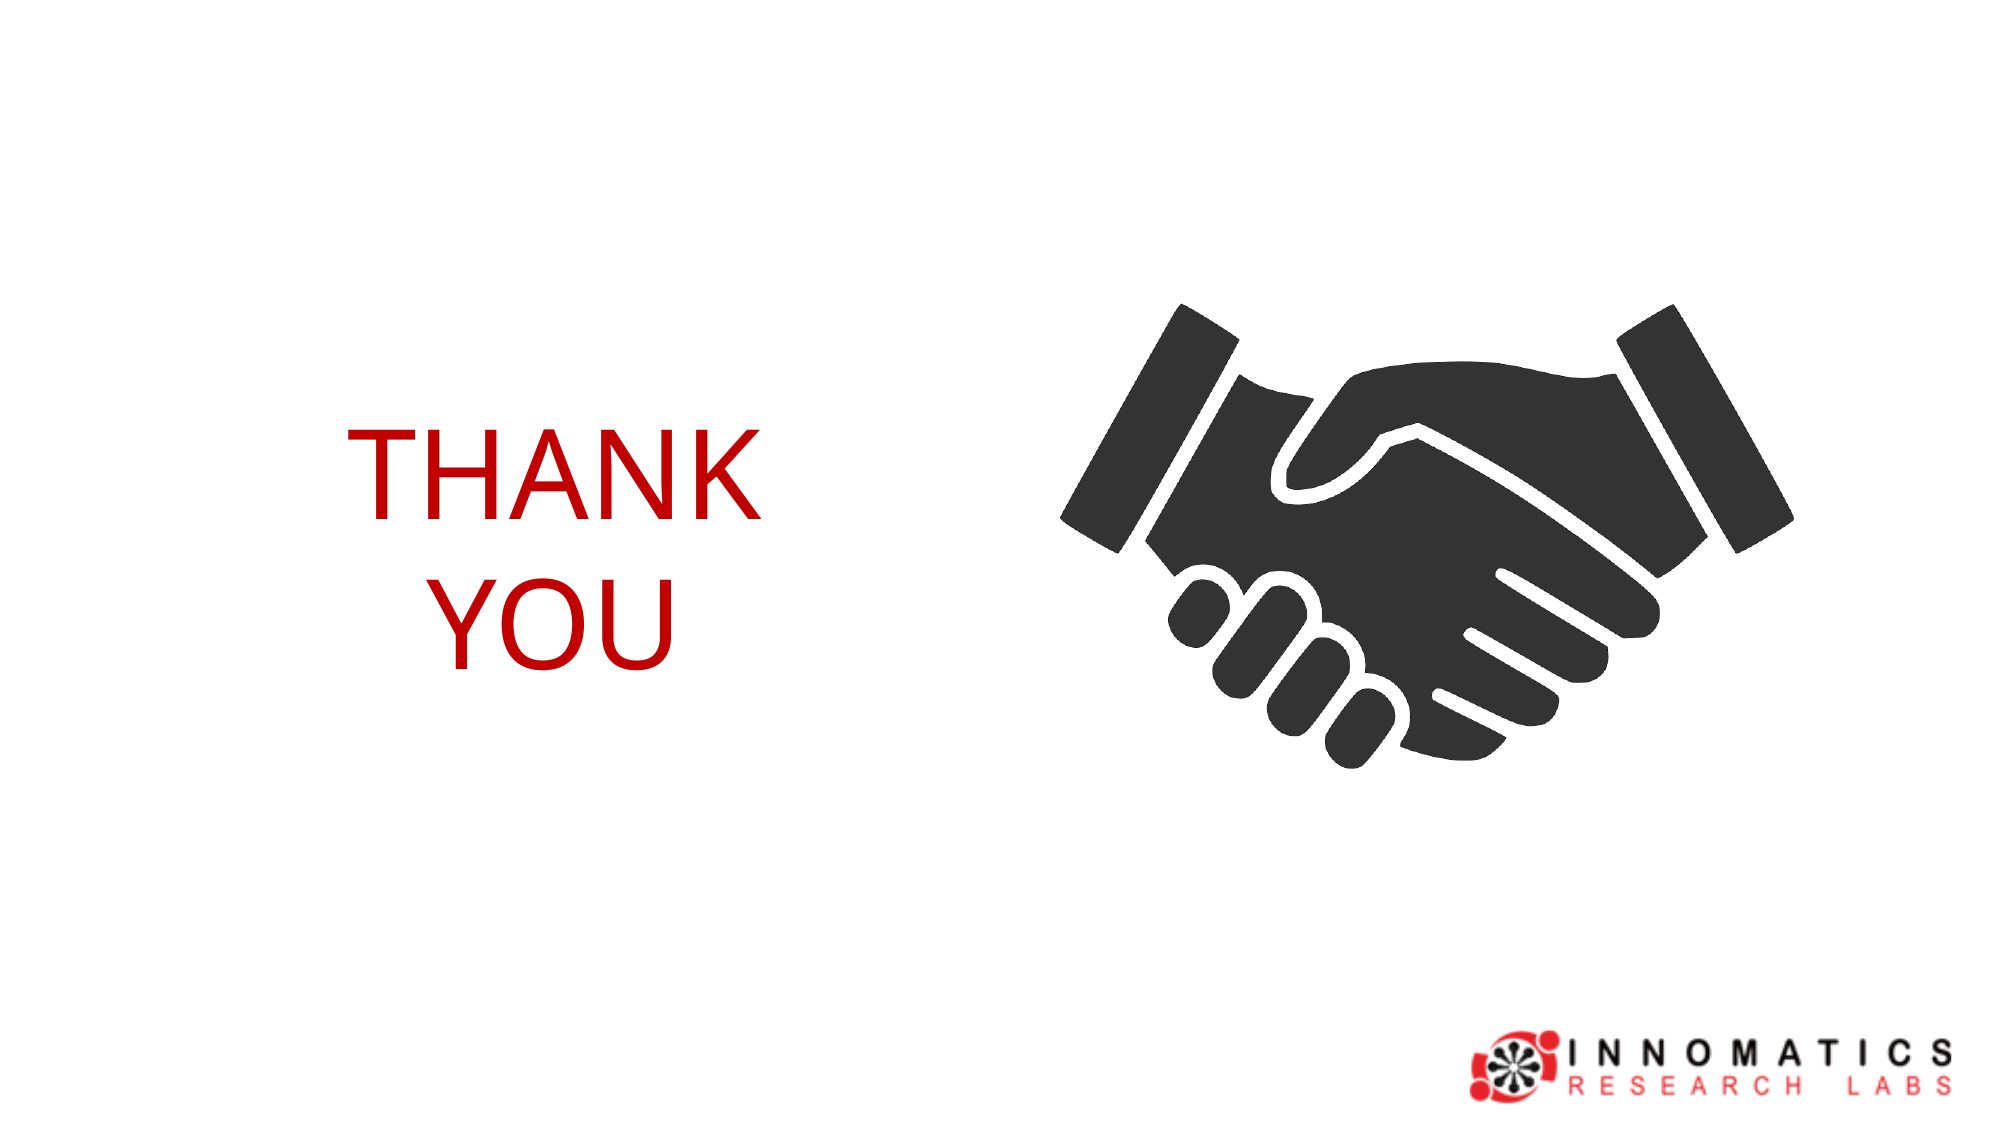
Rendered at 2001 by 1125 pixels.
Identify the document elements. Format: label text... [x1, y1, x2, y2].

picture [1060, 303, 1794, 769]
text_box THANK YOU [220, 387, 889, 703]
picture [1445, 1014, 1975, 1125]
